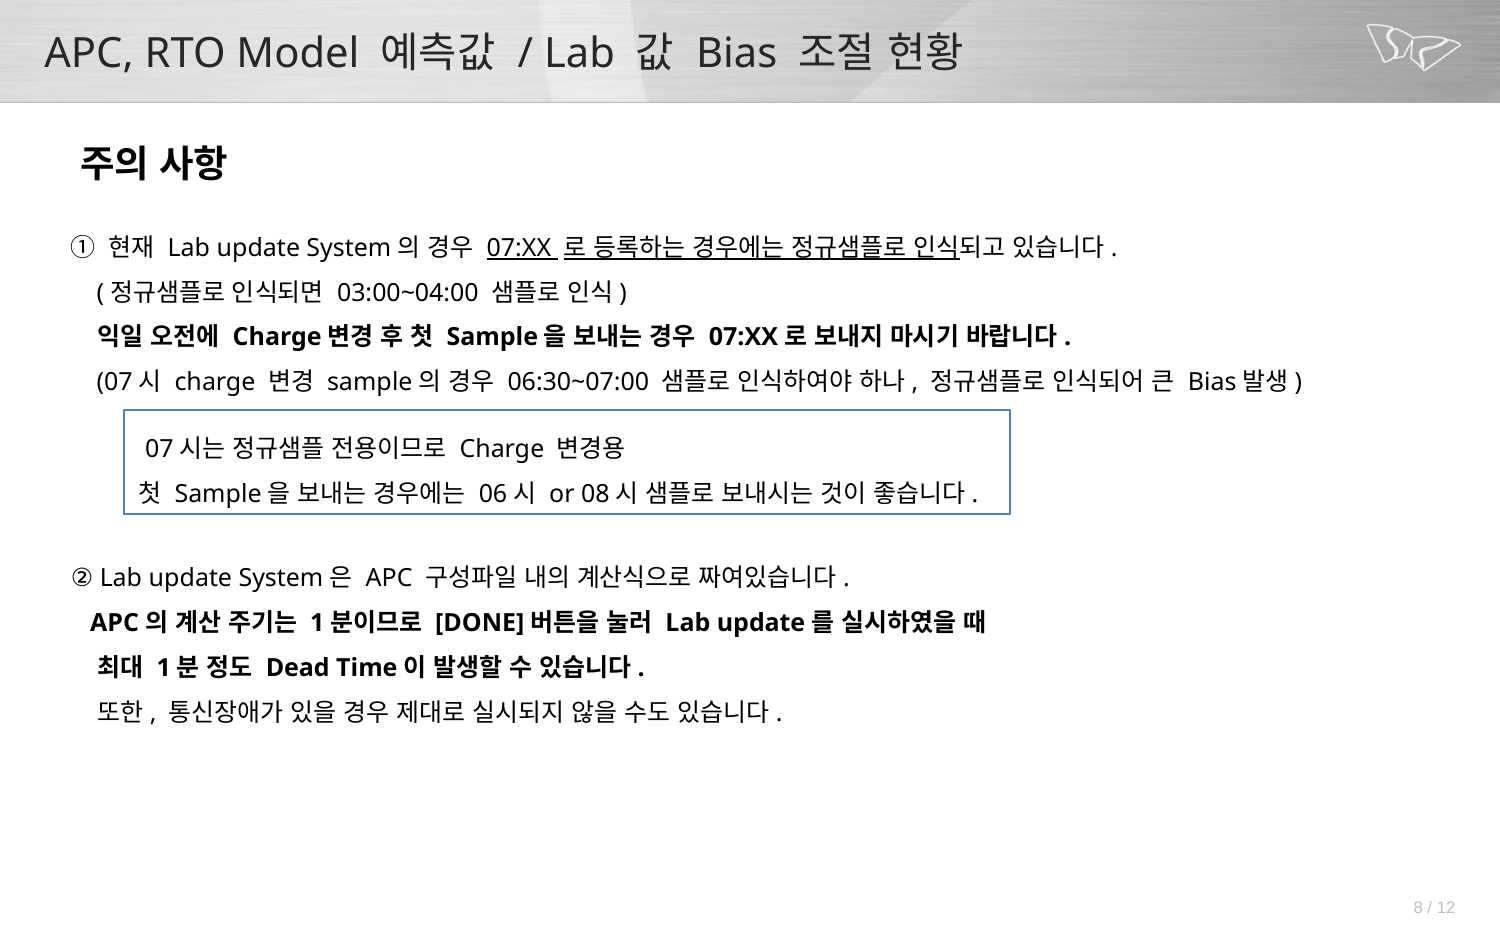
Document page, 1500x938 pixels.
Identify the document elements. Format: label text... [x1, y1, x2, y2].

slide_number 8 / 12 [1120, 882, 1471, 933]
text_box 07시는 정규샘플 전용이므로 Charge 변경용 첫 Sample을 보내는 경우에는 06시 or 08시 샘플로 보내시는 것이 좋습니다. [122, 408, 1012, 516]
picture [0, 0, 1500, 103]
text_box ② Lab update System은 APC 구성파일 내의 계산식으로 짜여있습니다. APC의 계산 주기는 1분이므로 [DONE]버튼을 눌러 Lab update를 실시하였을 때 최대 1분 정도 Dead Time이 발생할 수 있습니다. 또한, 통신장애가 있을 경우 제대로 실시되지 않을 수도 있습니다. [55, 539, 1317, 779]
title APC, RTO Model 예측값 / Lab 값 Bias 조절 현황 [29, 20, 1164, 83]
text_box ① 현재 Lab update System의 경우 07:XX 로 등록하는 경우에는 정규샘플로 인식되고 있습니다. (정규샘플로 인식되면 03:00~04:00 샘플로 인식) 익일 오전에 Charge변경 후 첫 Sample을 보내는 경우 07:XX로 보내지 마시기 바랍니다. (07시 charge 변경 sample의 경우 06:30~07:00 샘플로 인식하여야 하나, 정규샘플로 인식되어 큰 Bias발생) [55, 208, 1317, 404]
text_box 주의 사항 [64, 126, 727, 199]
